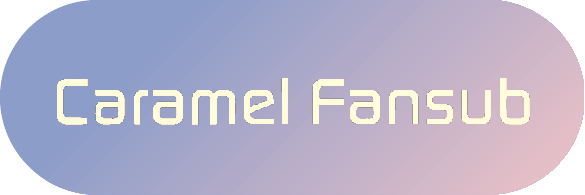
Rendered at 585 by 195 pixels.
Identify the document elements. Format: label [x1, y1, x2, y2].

picture [55, 69, 530, 126]
text_box [0, 0, 585, 195]
